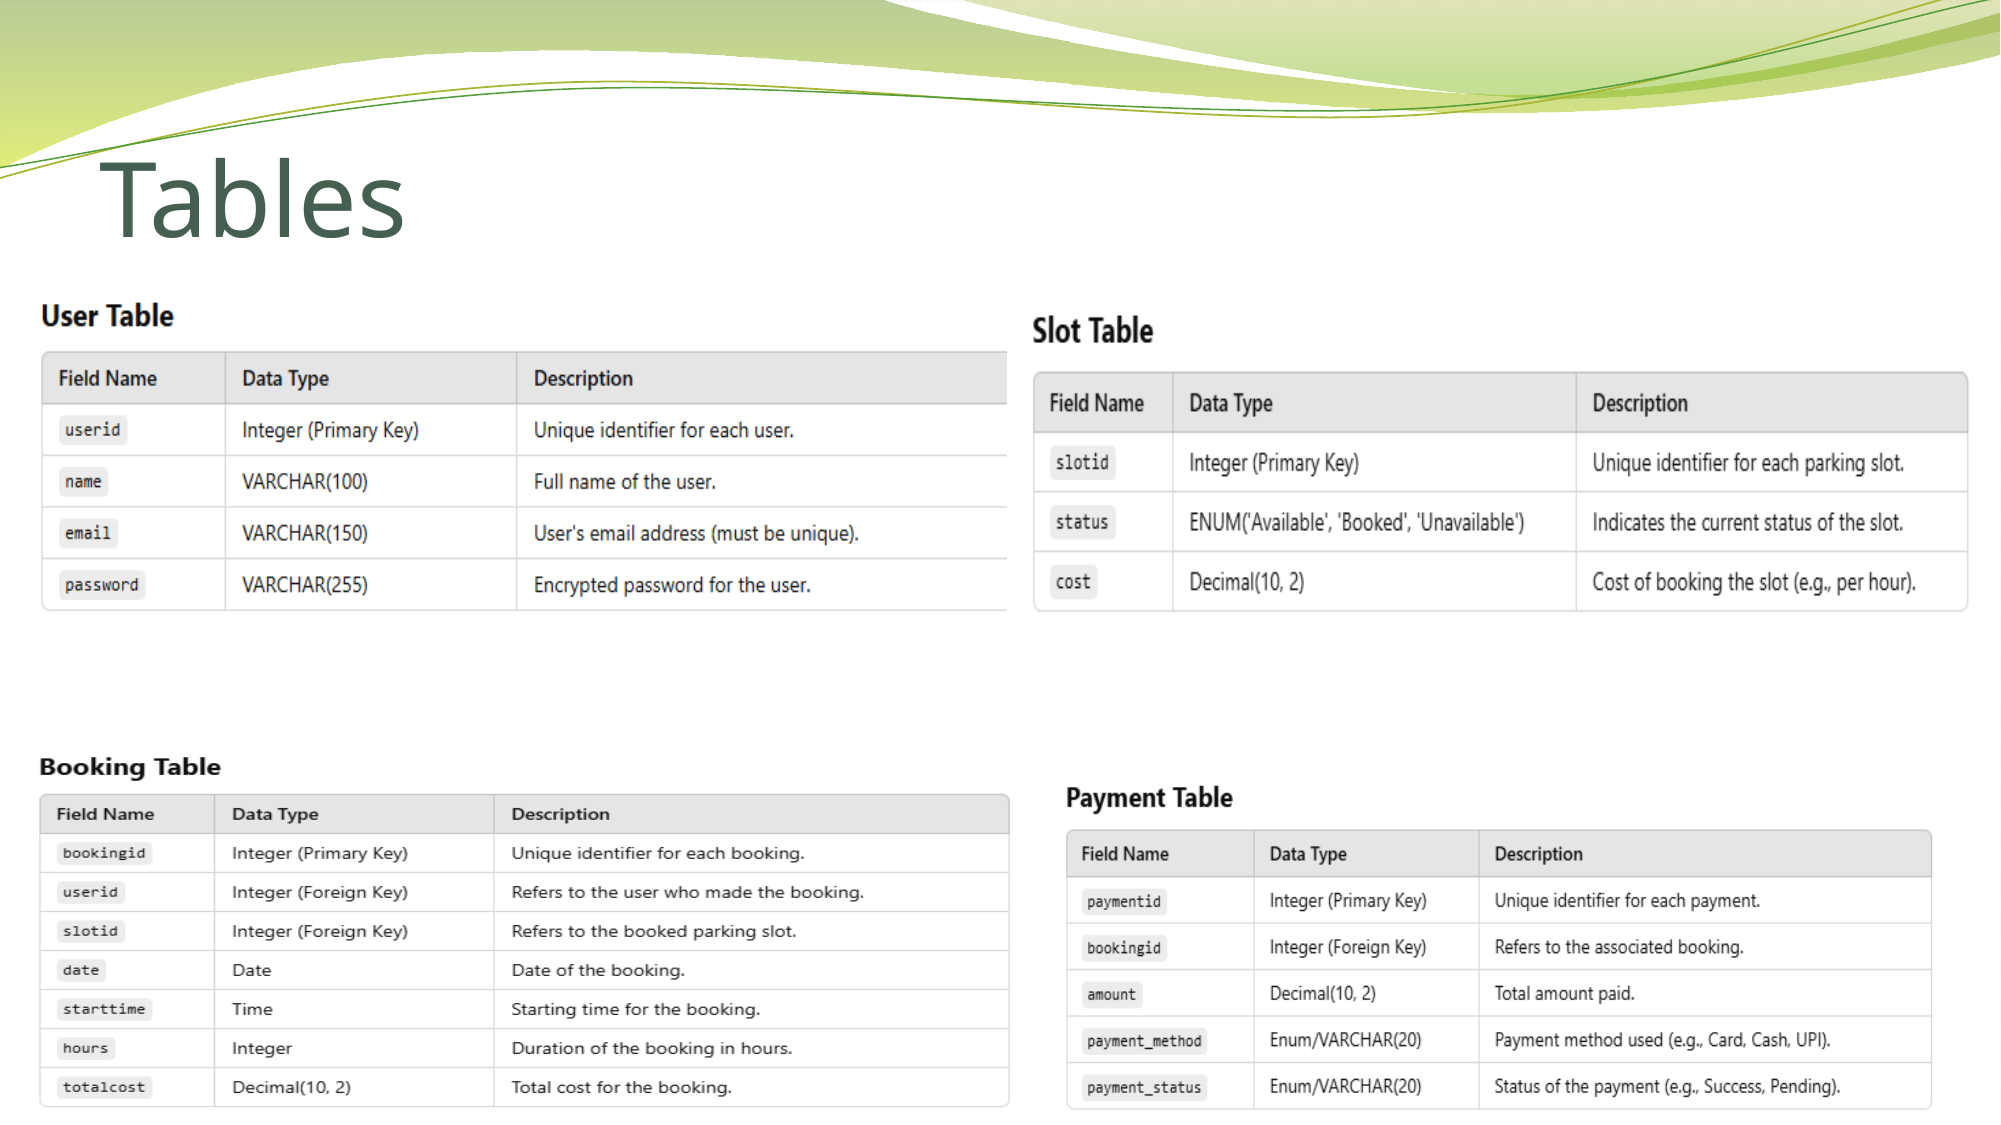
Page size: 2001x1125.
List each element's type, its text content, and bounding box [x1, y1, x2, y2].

picture [1007, 278, 1983, 661]
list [17, 278, 1007, 655]
title Tables [99, 115, 1900, 259]
picture [0, 736, 1959, 1125]
